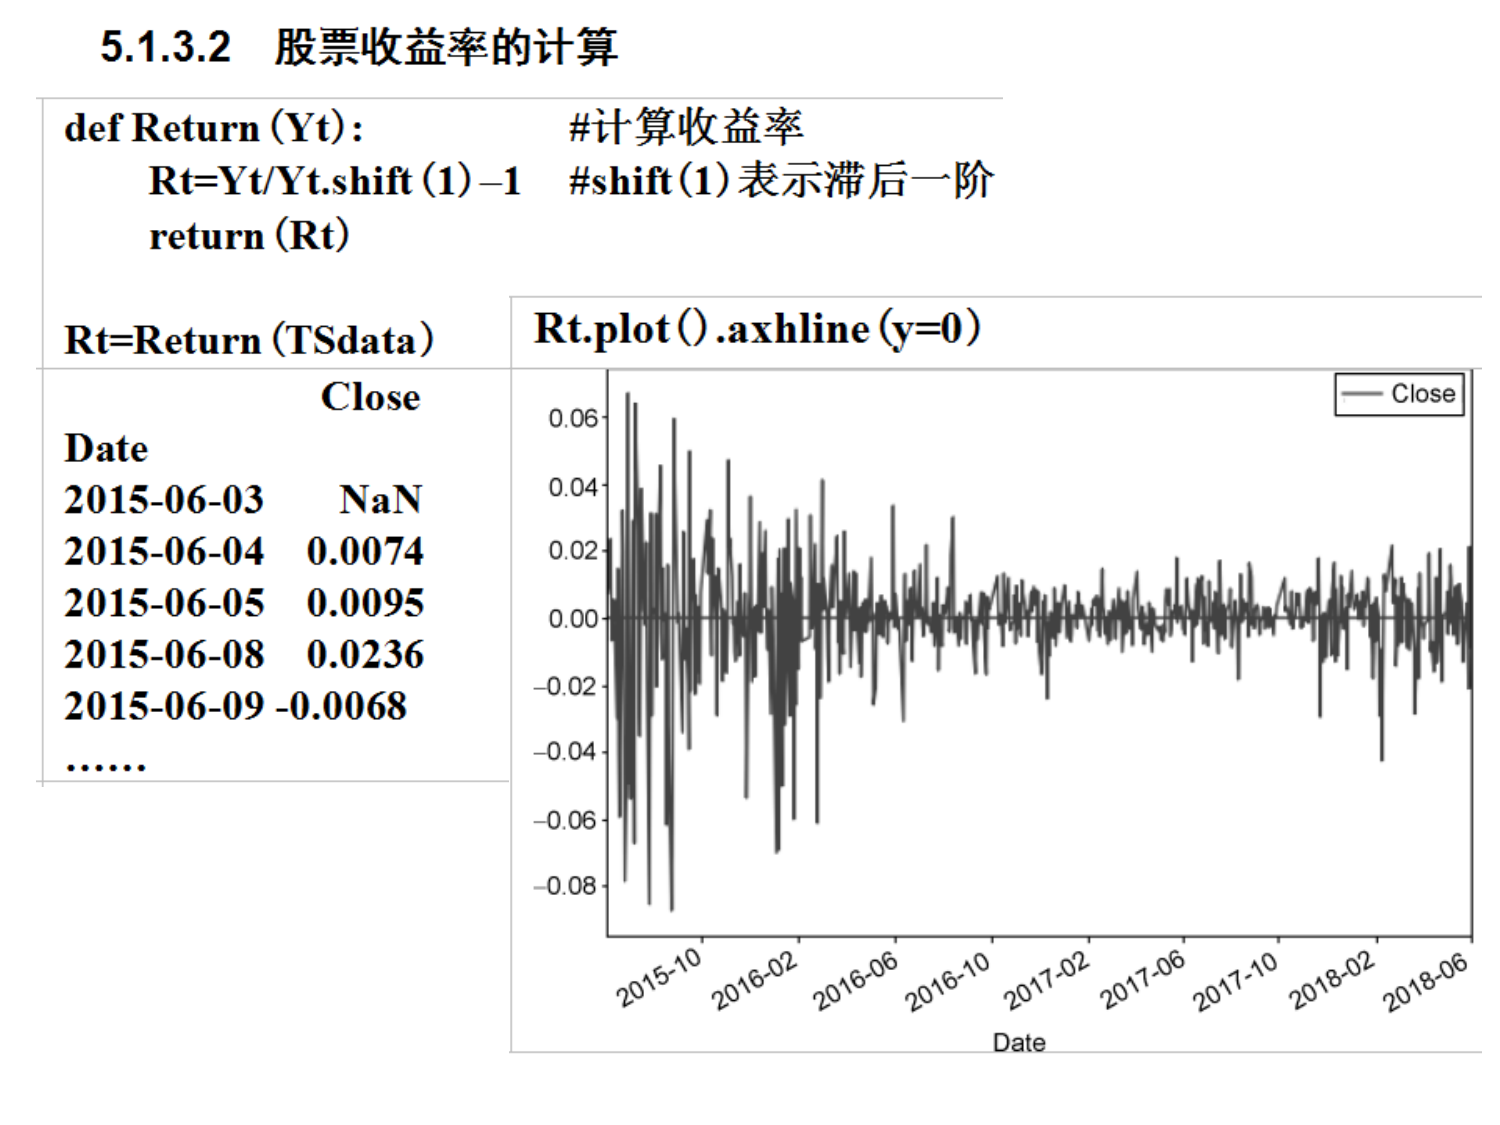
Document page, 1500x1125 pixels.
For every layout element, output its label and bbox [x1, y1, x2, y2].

picture [36, 18, 1482, 1055]
